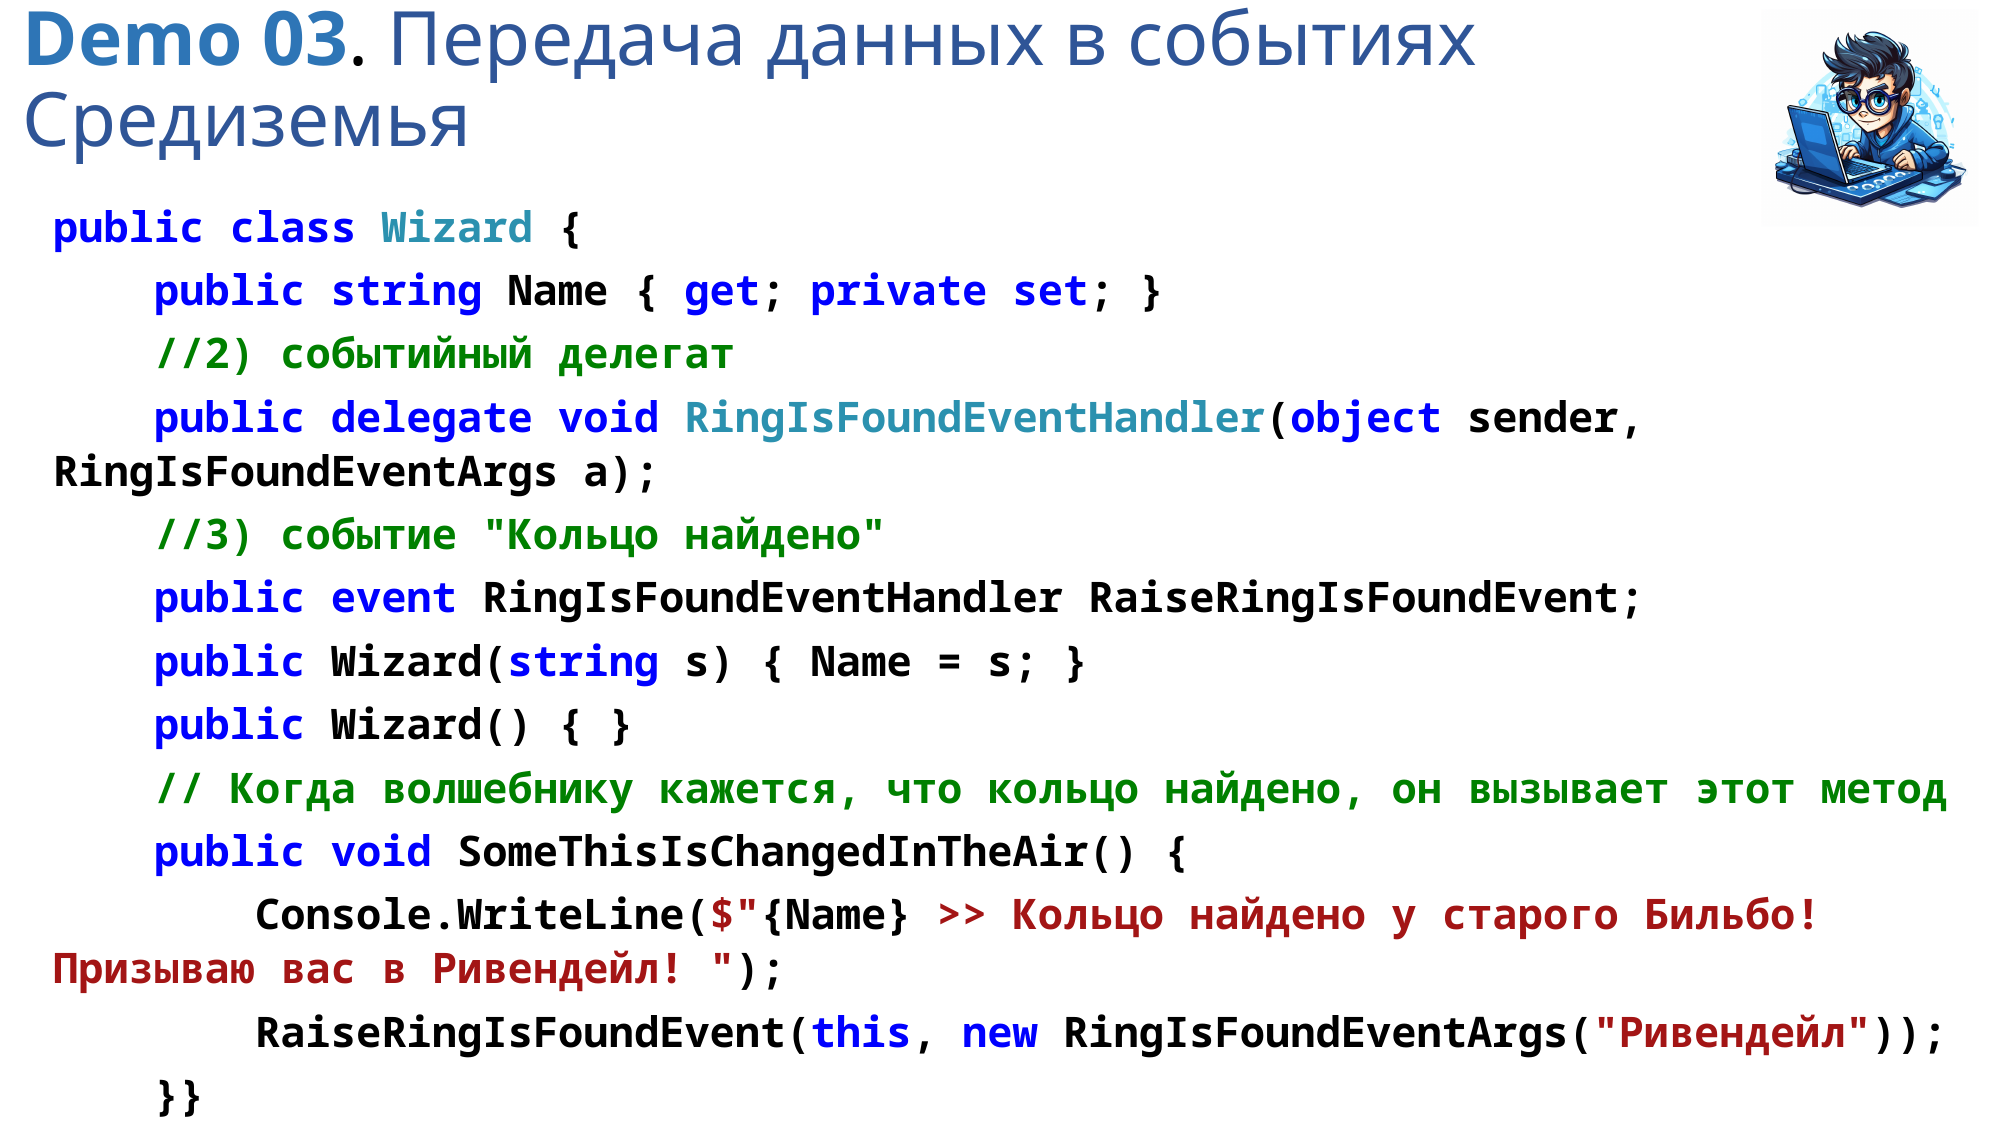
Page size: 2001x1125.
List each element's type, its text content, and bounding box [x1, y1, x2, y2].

title Demo 03. Передача данных в событиях Средиземья [7, 29, 1812, 135]
list public class Wizard { public string Name { get; private set; } //2) событийный делегат public delegate void RingIsFoundEventHandler(object sender, RingIsFoundEventArgs a); //3) событие "Кольцо найдено" public event RingIsFoundEventHandler RaiseRingIsFoundEvent; public Wizard(string s) { Name = s; } public Wizard() { } // Когда волшебнику кажется, что кольцо найдено, он вызывает этот метод public void SomeThisIsChangedInTheAir() { Console.WriteLine($"{Name} >> Кольцо найдено у старого Бильбо! Призываю вас в Ривендейл! "); RaiseRingIsFoundEvent(this, new RingIsFoundEventArgs("Ривендейл")); }} [38, 134, 1971, 1125]
picture [1761, 9, 1979, 227]
